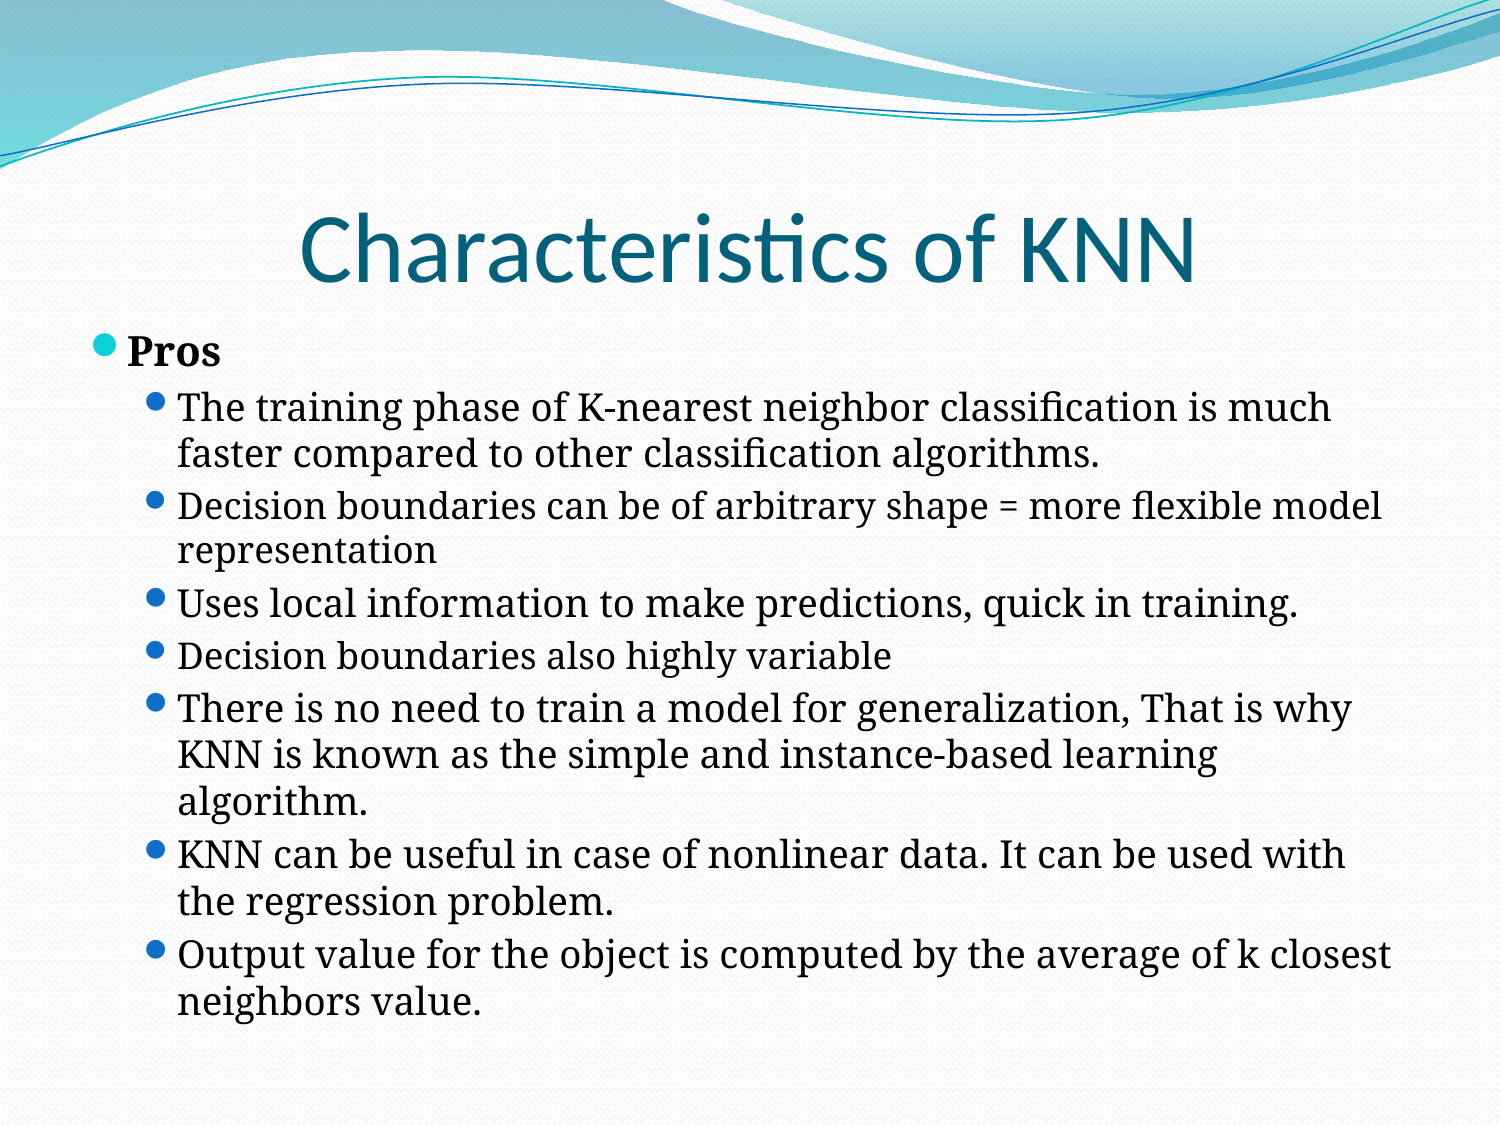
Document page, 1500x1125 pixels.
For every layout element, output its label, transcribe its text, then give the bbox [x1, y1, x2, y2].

list Pros The training phase of K-nearest neighbor classification is much faster compared to other classification algorithms. Decision boundaries can be of arbitrary shape = more flexible model representation Uses local information to make predictions, quick in training. Decision boundaries also highly variable There is no need to train a model for generalization, That is why KNN is known as the simple and instance-based learning algorithm. KNN can be useful in case of nonlinear data. It can be used with the regression problem. Output value for the object is computed by the average of k closest neighbors value. [75, 317, 1425, 1038]
title Characteristics of KNN [75, 115, 1425, 303]
